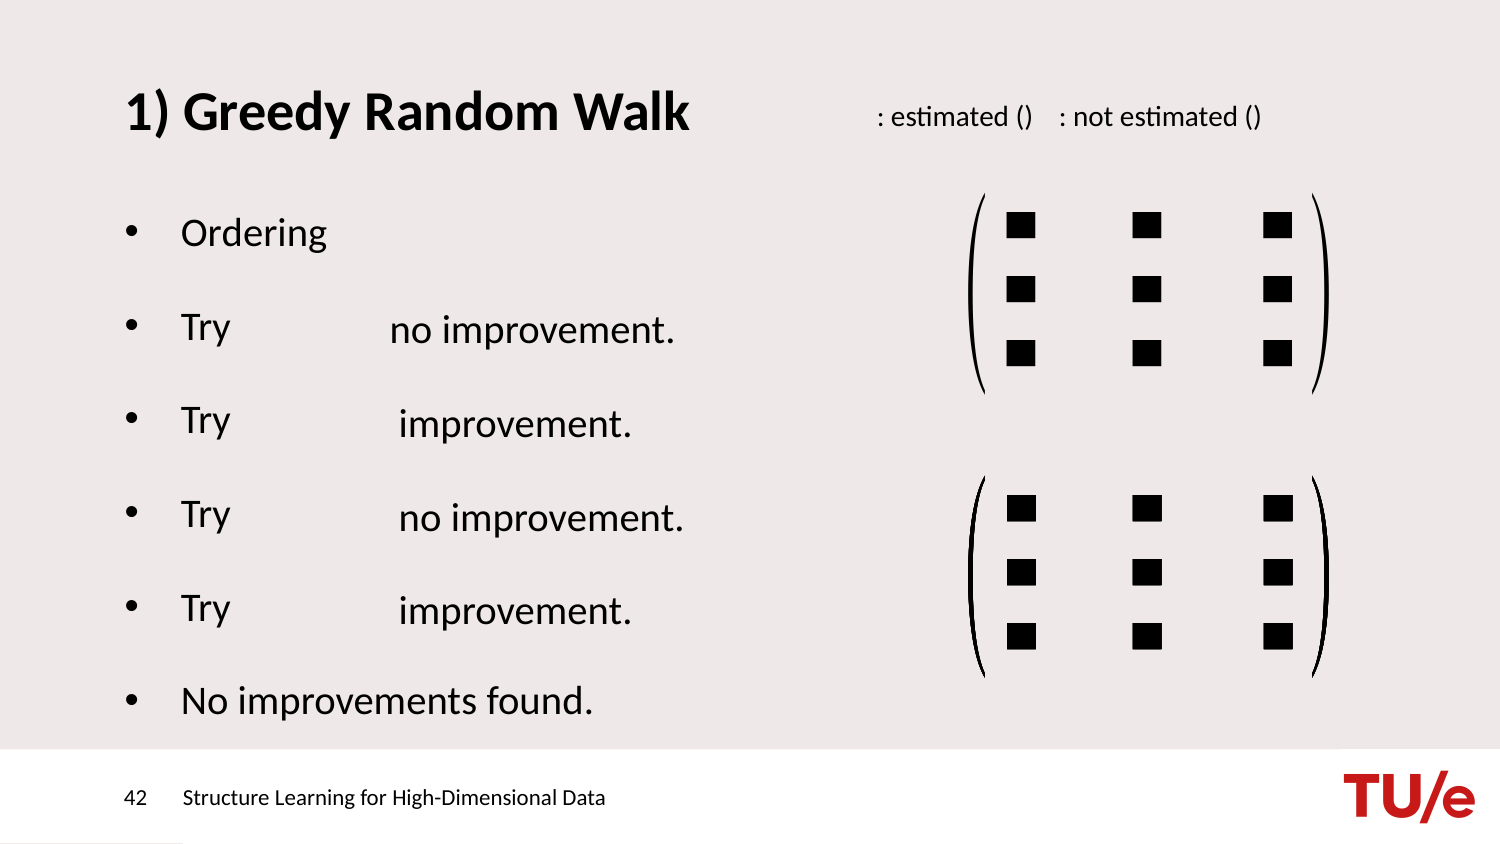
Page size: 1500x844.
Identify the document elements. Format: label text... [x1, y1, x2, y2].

footer Structure Learning for High-Dimensional Data [183, 749, 1339, 844]
slide_number 42 [0, 749, 183, 844]
picture [1339, 749, 1500, 844]
title 1) Greedy Random Walk [124, 85, 1364, 174]
